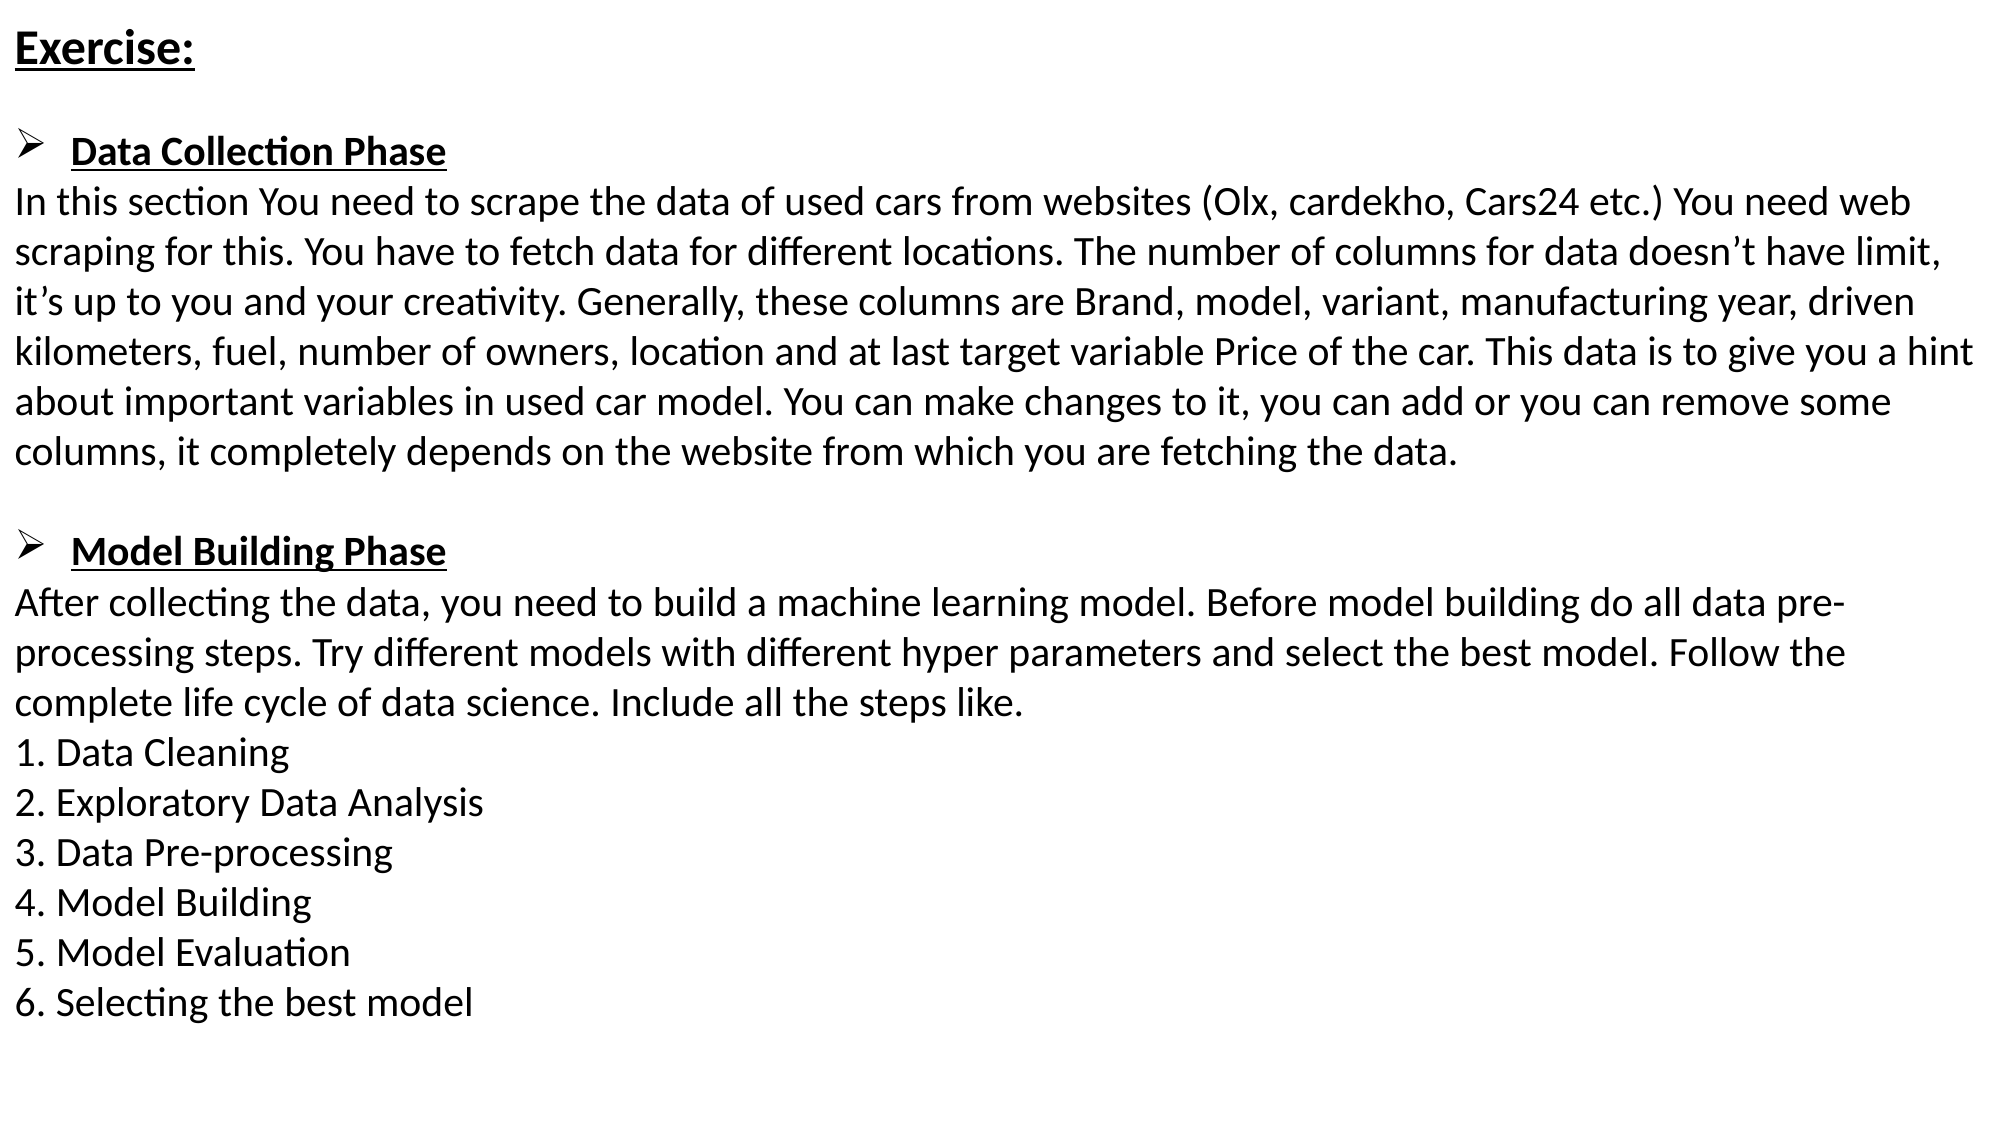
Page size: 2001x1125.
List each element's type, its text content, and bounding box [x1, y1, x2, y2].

text_box Exercise: Data Collection Phase In this section You need to scrape the data of used cars from websites (Olx, cardekho, Cars24 etc.) You need web scraping for this. You have to fetch data for different locations. The number of columns for data doesn’t have limit, it’s up to you and your creativity. Generally, these columns are Brand, model, variant, manufacturing year, driven kilometers, fuel, number of owners, location and at last target variable Price of the car. This data is to give you a hint about important variables in used car model. You can make changes to it, you can add or you can remove some columns, it completely depends on the website from which you are fetching the data. Model Building Phase After collecting the data, you need to build a machine learning model. Before model building do all data pre-processing steps. Try different models with different hyper parameters and select the best model. Follow the complete life cycle of data science. Include all the steps like. 1. Data Cleaning 2. Exploratory Data Analysis 3. Data Pre-processing 4. Model Building 5. Model Evaluation 6. Selecting the best model [0, 6, 1992, 1125]
